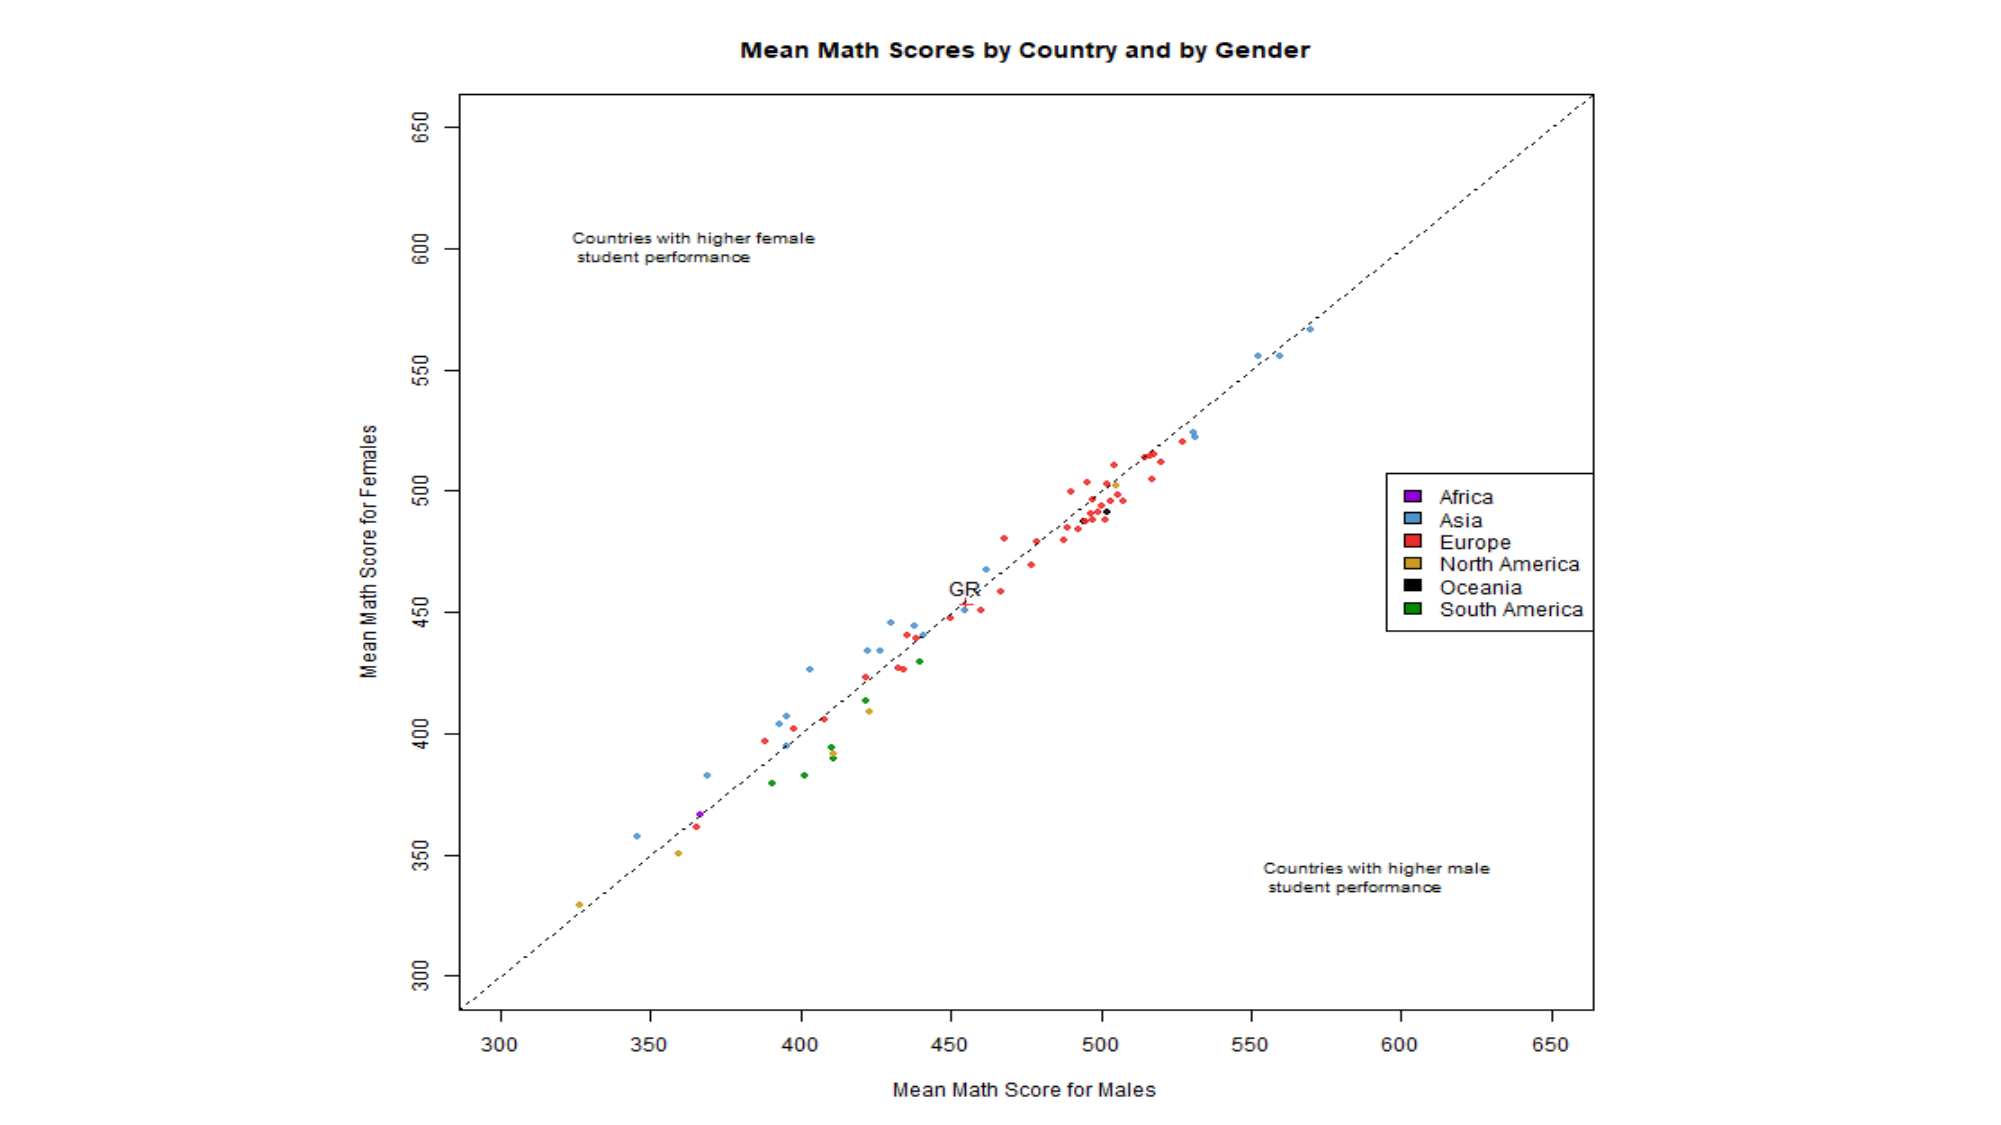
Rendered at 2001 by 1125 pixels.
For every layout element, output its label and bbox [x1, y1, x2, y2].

list [352, 1, 1649, 1125]
